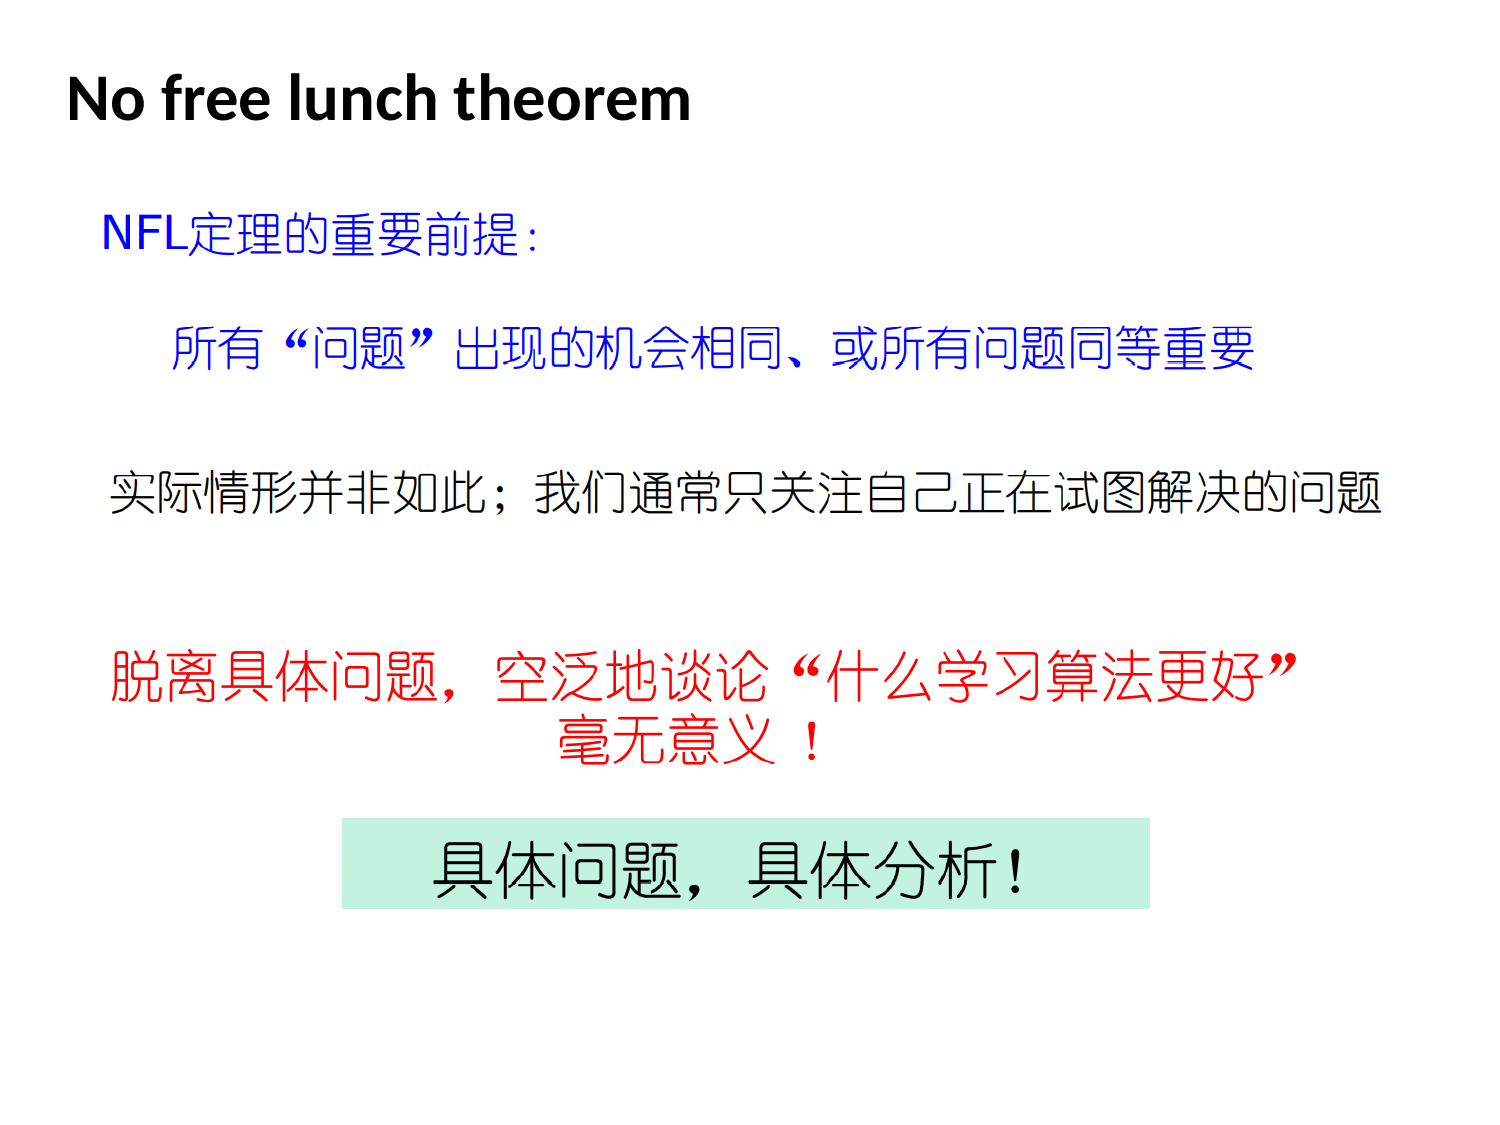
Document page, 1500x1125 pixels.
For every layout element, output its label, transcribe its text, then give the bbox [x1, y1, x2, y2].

title No free lunch theorem [0, 0, 1350, 188]
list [65, 190, 1415, 934]
